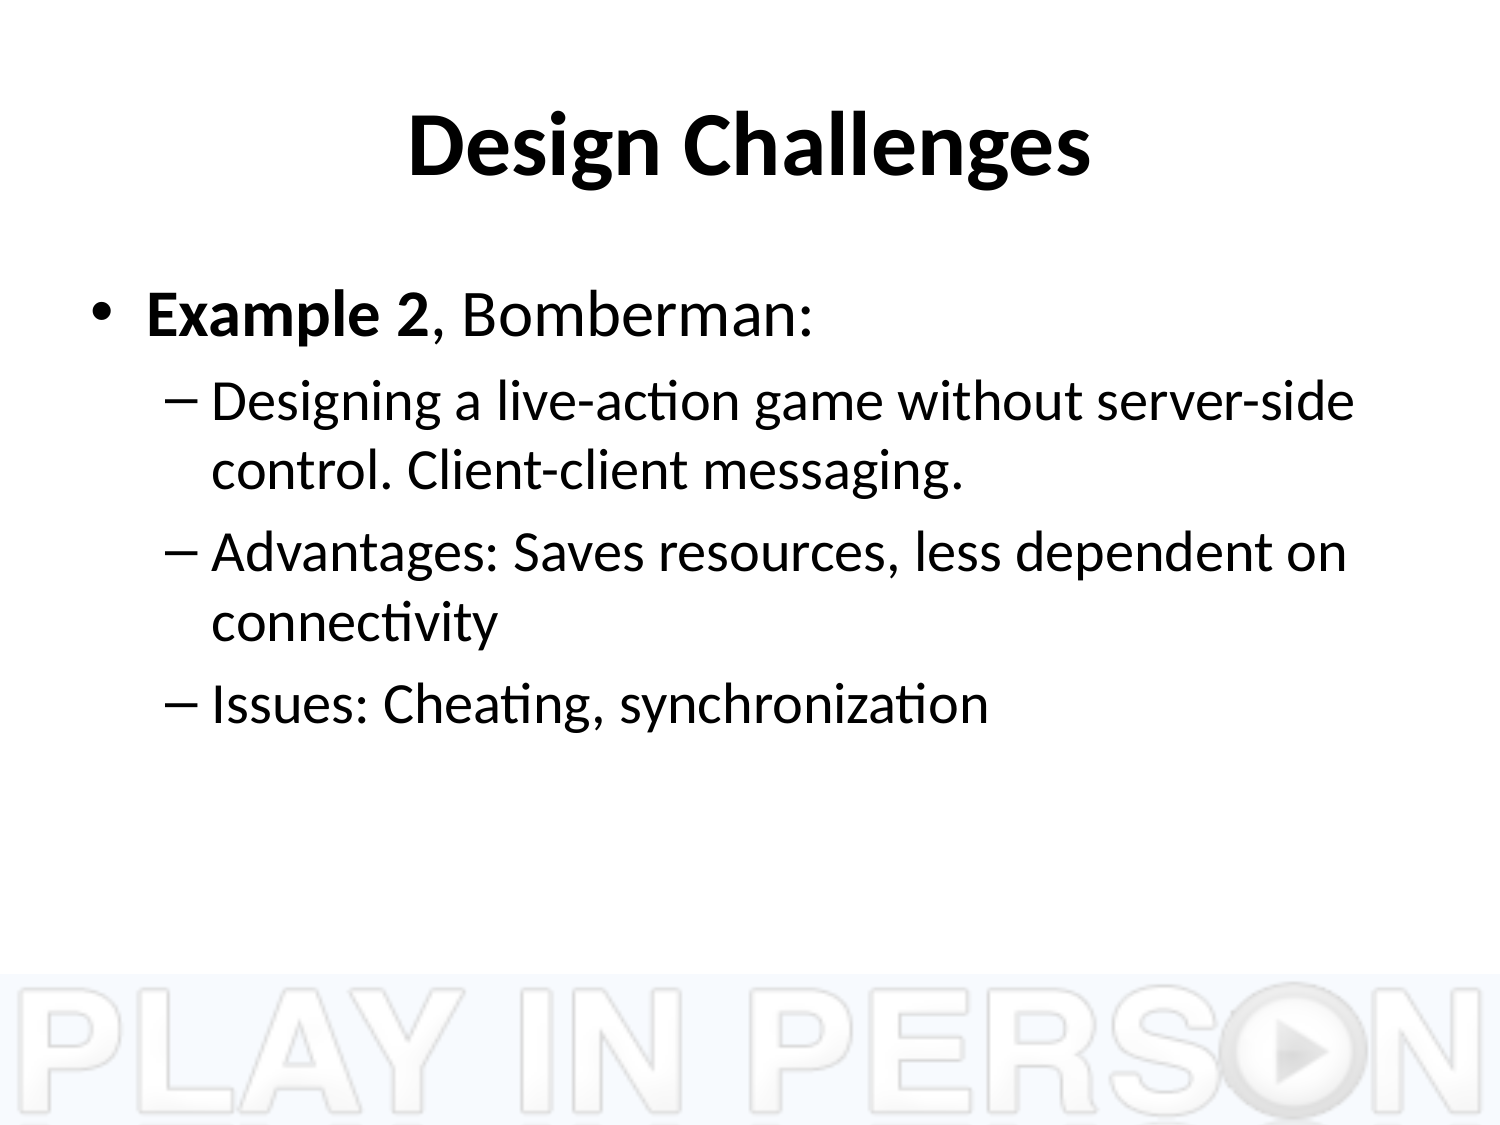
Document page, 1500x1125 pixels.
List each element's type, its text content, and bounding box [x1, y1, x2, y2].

title Design Challenges [75, 45, 1425, 233]
picture [0, 974, 1500, 1125]
list Example 2, Bomberman: Designing a live-action game without server-side control. Client-client messaging. Advantages: Saves resources, less dependent on connectivity Issues: Cheating, synchronization [75, 262, 1425, 973]
